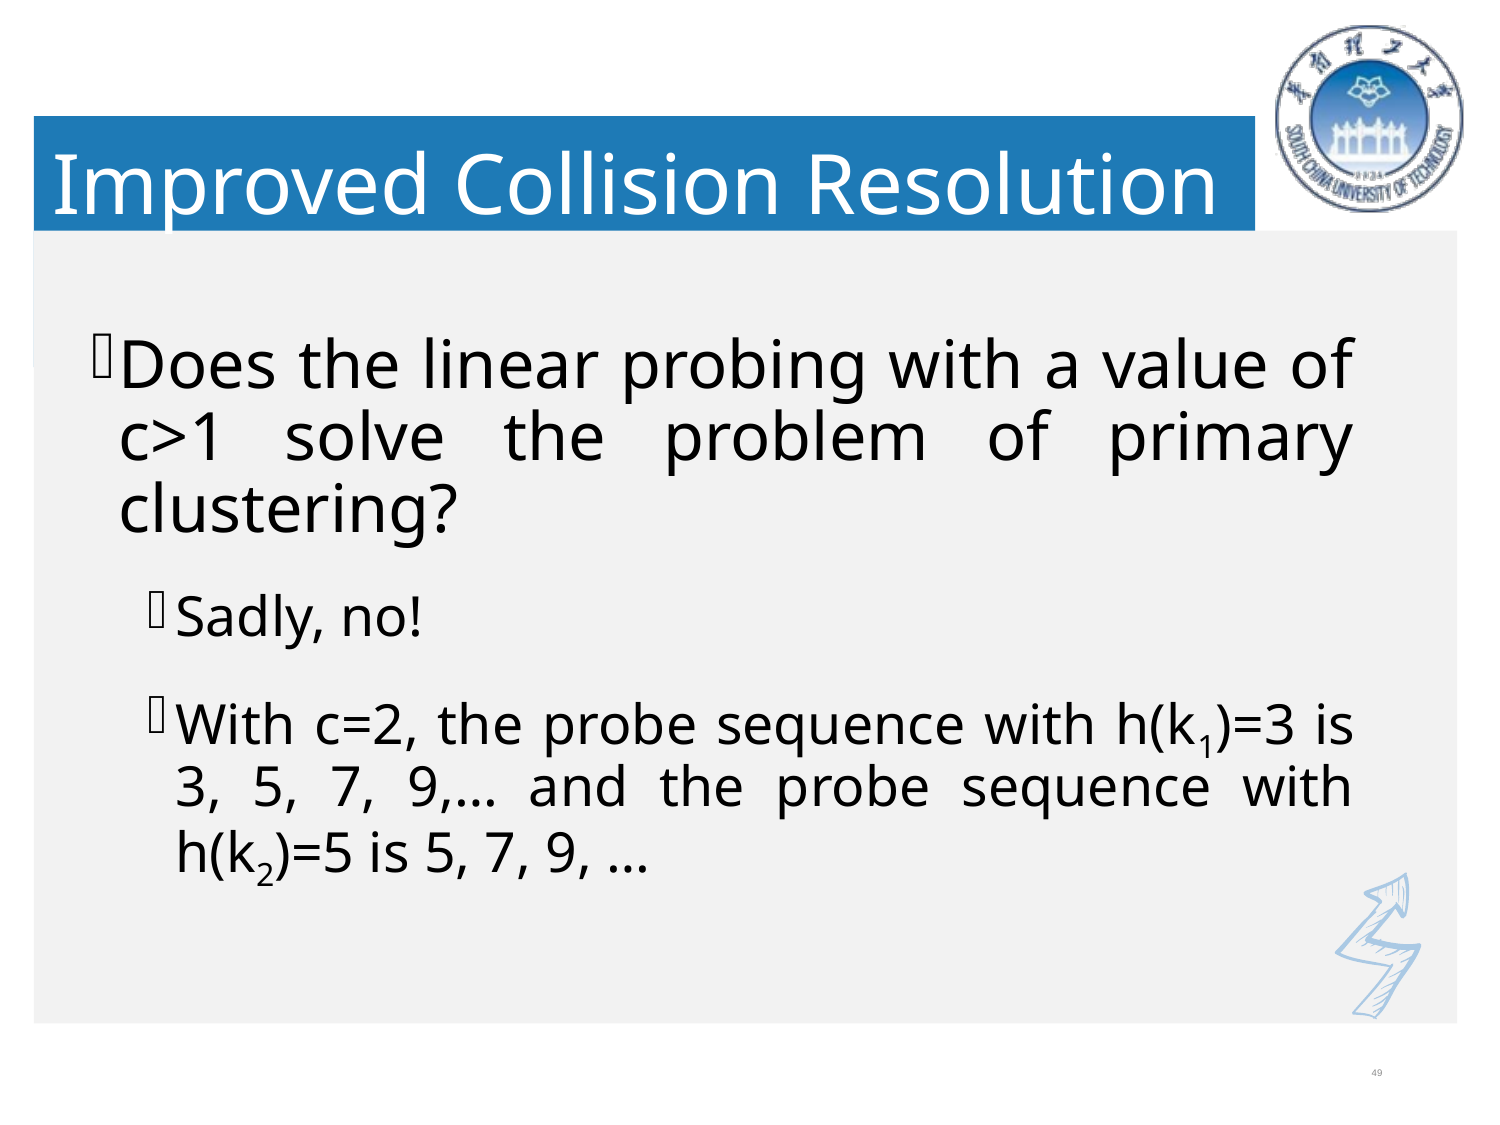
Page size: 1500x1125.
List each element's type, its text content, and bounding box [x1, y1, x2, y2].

picture [1269, 19, 1472, 221]
slide_number 49 [1060, 1042, 1398, 1103]
text_box Improved Collision Resolution [41, 113, 1246, 262]
text_box [1246, 115, 1256, 230]
text_box [1334, 872, 1422, 1020]
text_box [33, 115, 41, 230]
list Does the linear probing with a value of c>1 solve the problem of primary clustering? Sadly, no! With c=2, the probe sequence with h(k1)=3 is 3, 5, 7, 9,… and the probe sequence with h(k2)=5 is 5, 7, 9, … [76, 323, 1371, 989]
text_box [33, 230, 1458, 1024]
